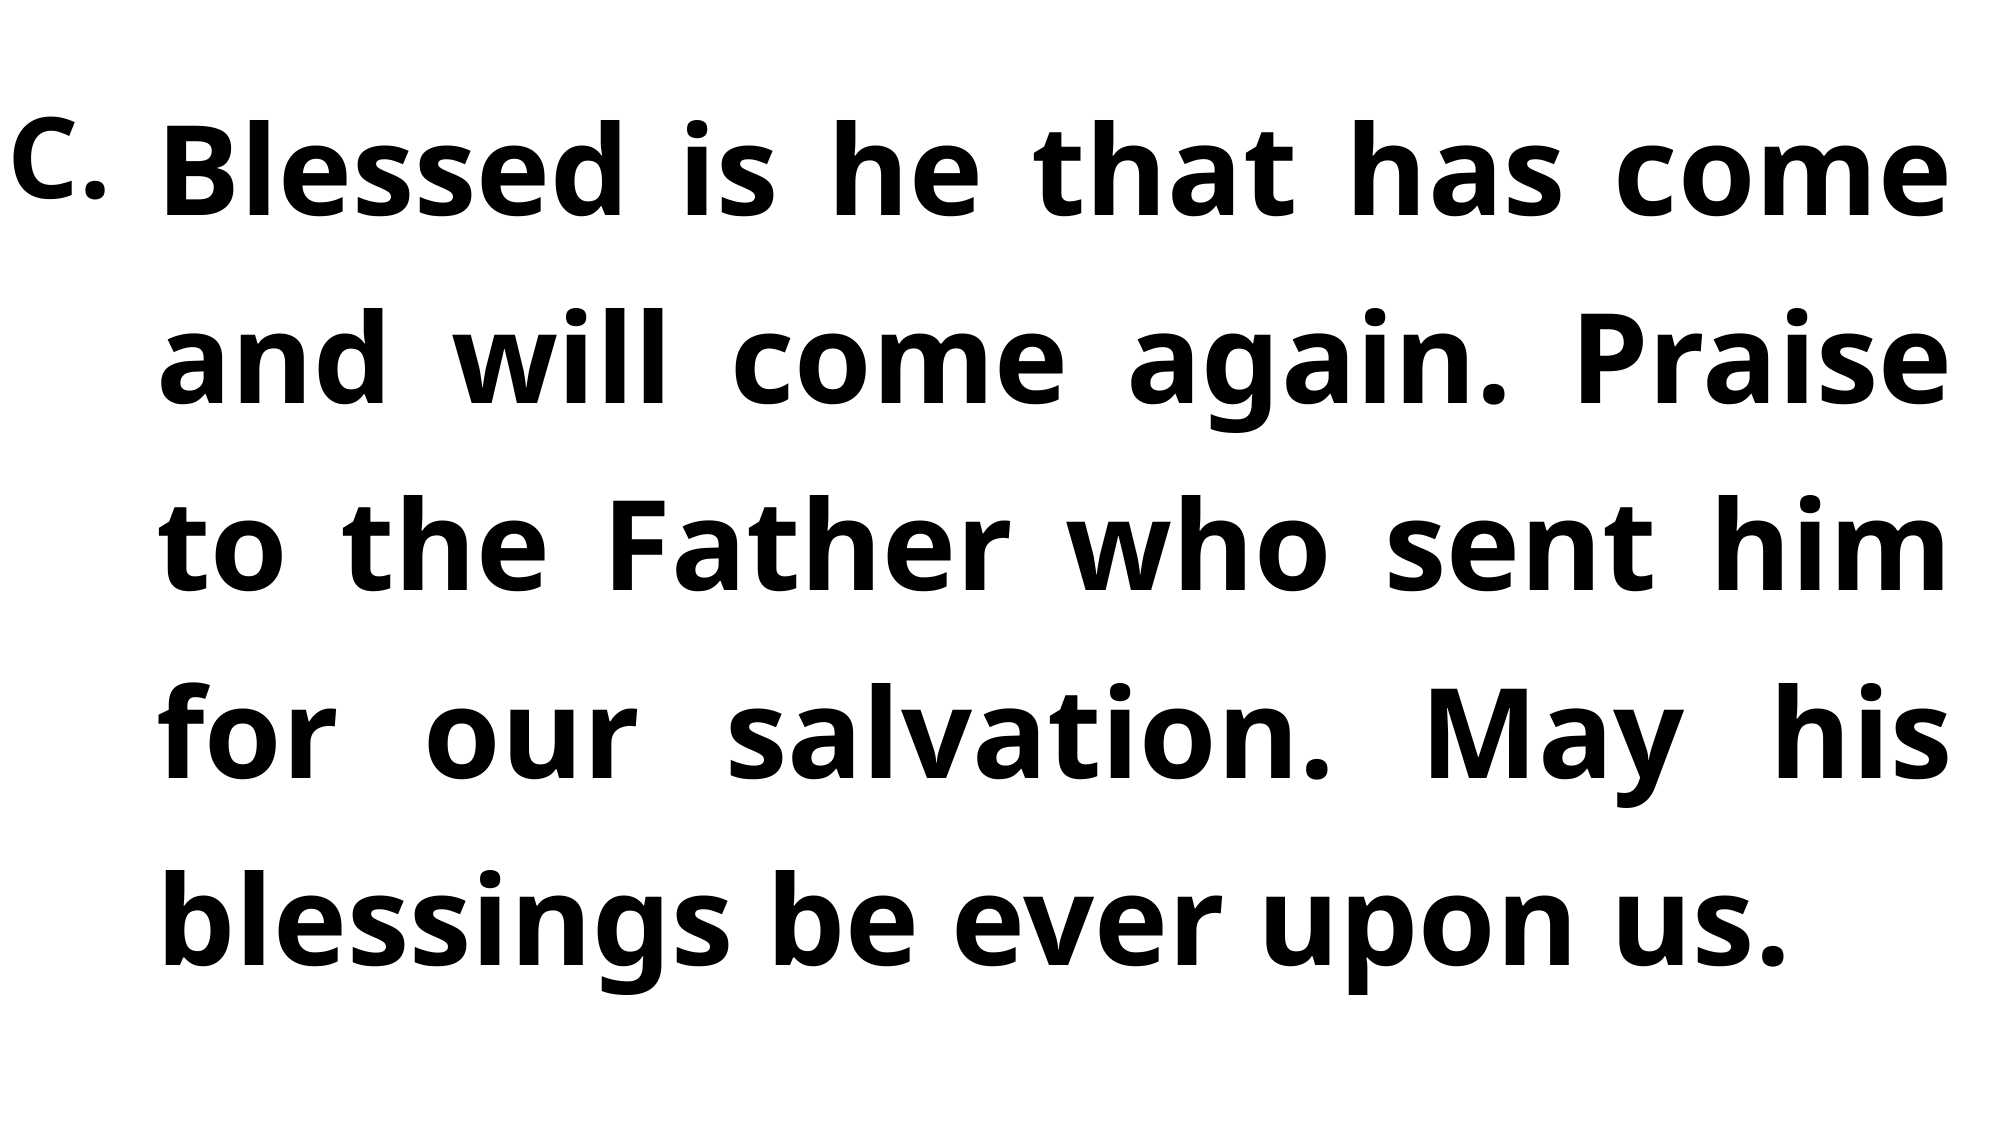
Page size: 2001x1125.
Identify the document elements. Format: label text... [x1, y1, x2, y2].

text_box C. [0, 78, 159, 229]
text_box Blessed is he that has come and will come again. Praise to the Father who sent him for our salvation. May his blessings be ever upon us. [148, 45, 1962, 998]
